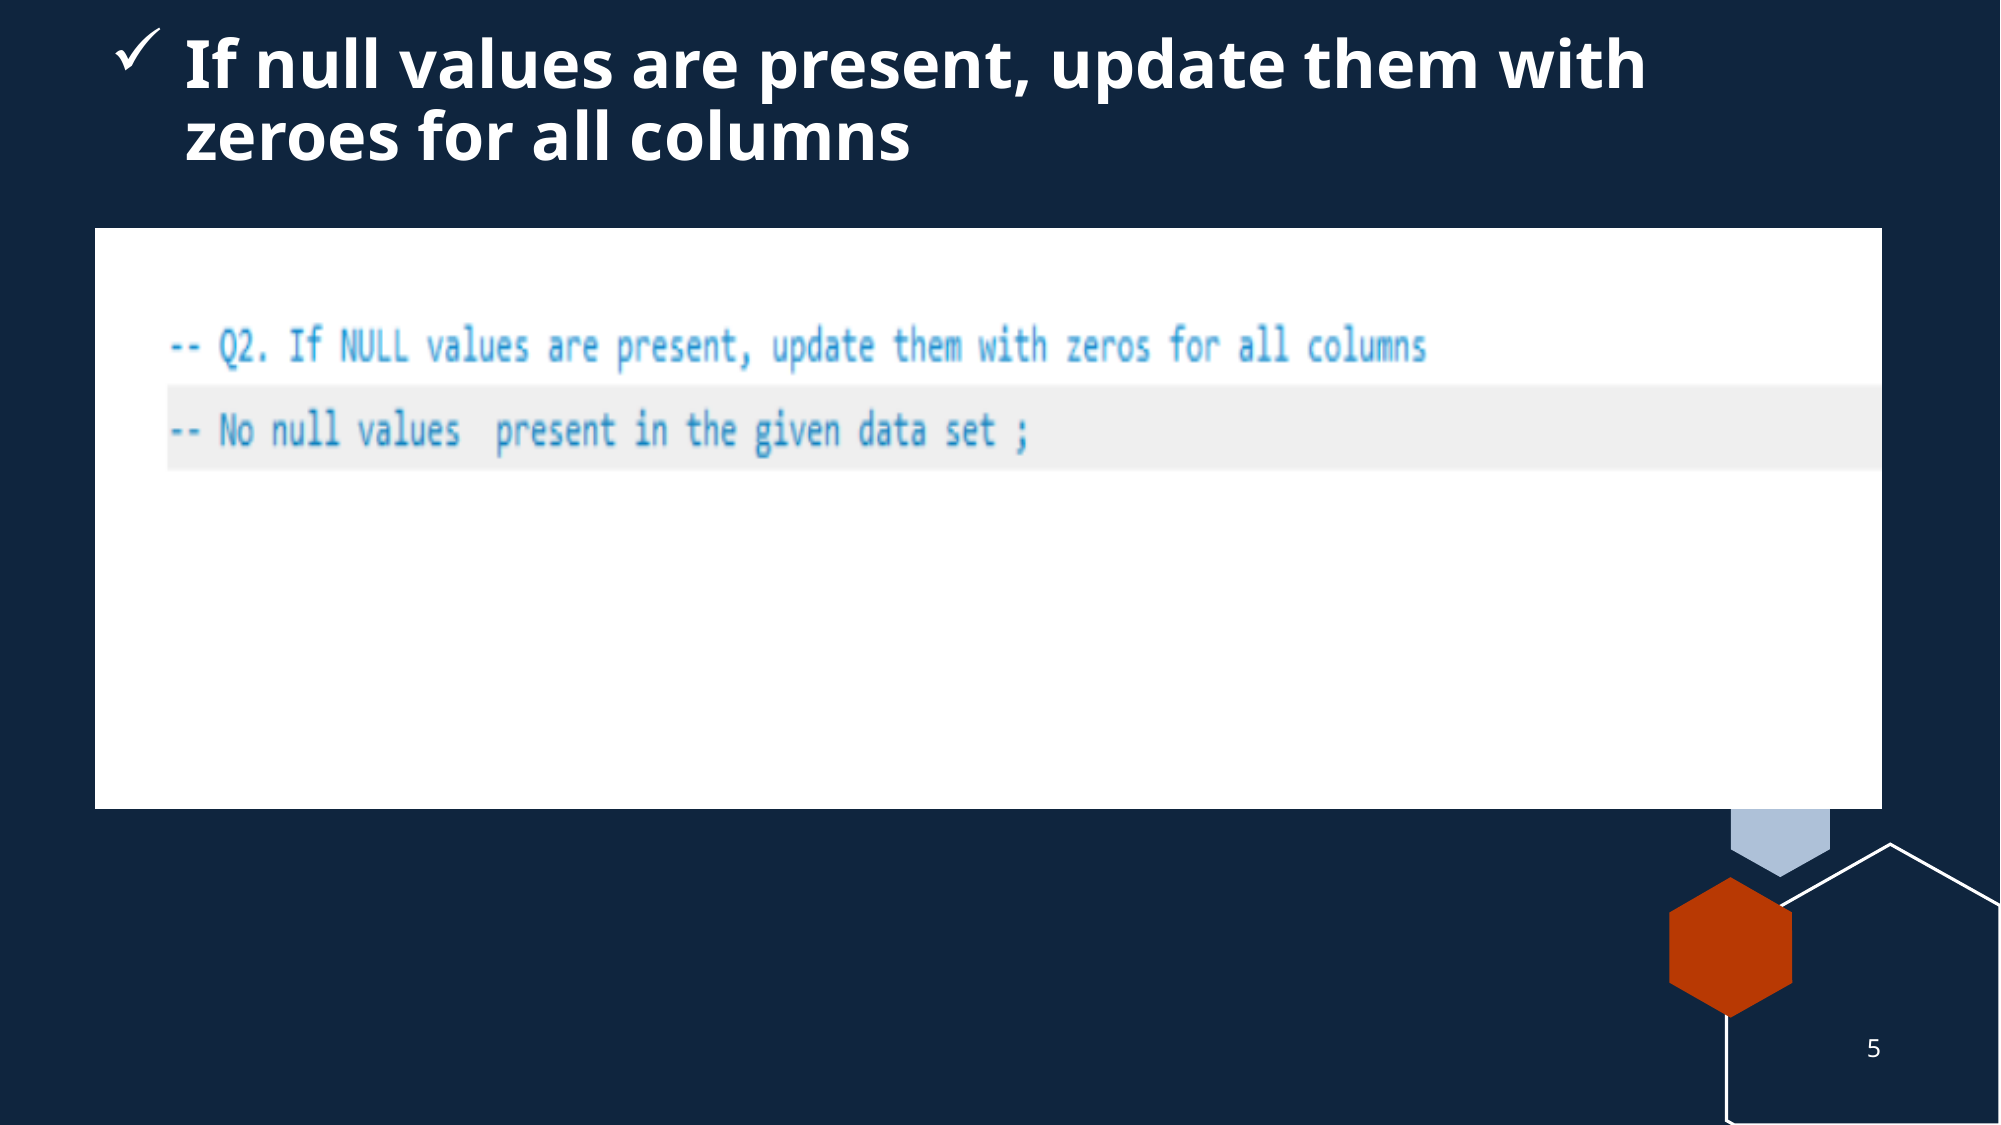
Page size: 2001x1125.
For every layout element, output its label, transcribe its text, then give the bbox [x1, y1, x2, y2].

text_box 5 [1836, 1019, 1912, 1080]
title If null values are present, update them with zeroes for all columns [95, 23, 1882, 228]
picture [95, 228, 1882, 809]
